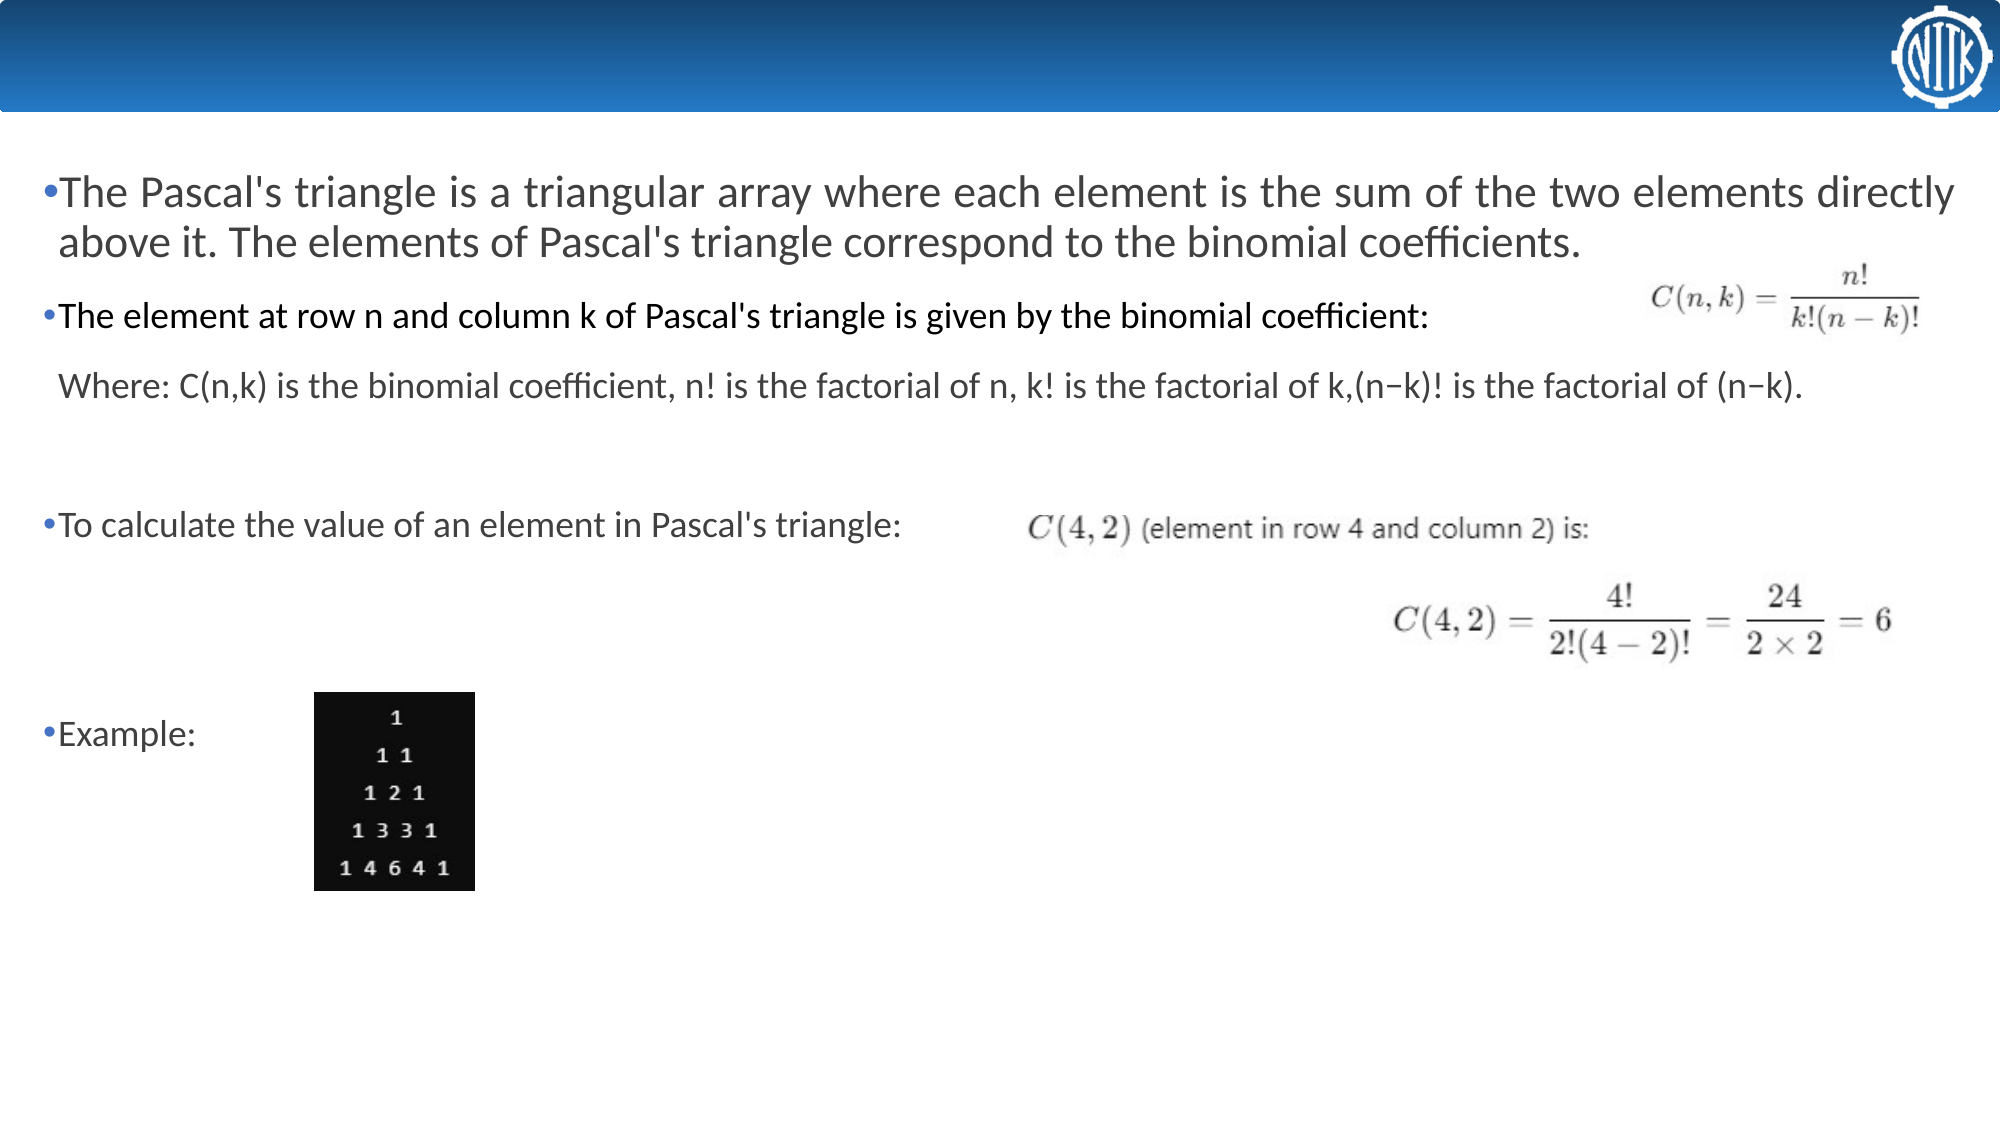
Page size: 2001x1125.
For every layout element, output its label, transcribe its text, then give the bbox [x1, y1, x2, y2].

picture [1885, 0, 2001, 116]
picture [1633, 255, 1957, 361]
picture [1025, 515, 1917, 669]
text_box The Pascal's triangle is a triangular array where each element is the sum of the two elements directly above it. The elements of Pascal's triangle correspond to the binomial coefficients. The element at row n and column k of Pascal's triangle is given by the binomial coefficient: Where: C(n,k) is the binomial coefficient, n! is the factorial of n, k! is the factorial of k,(n−k)! is the factorial of (n−k). To calculate the value of an element in Pascal's triangle: Example: [43, 160, 1957, 1030]
picture [314, 692, 475, 891]
